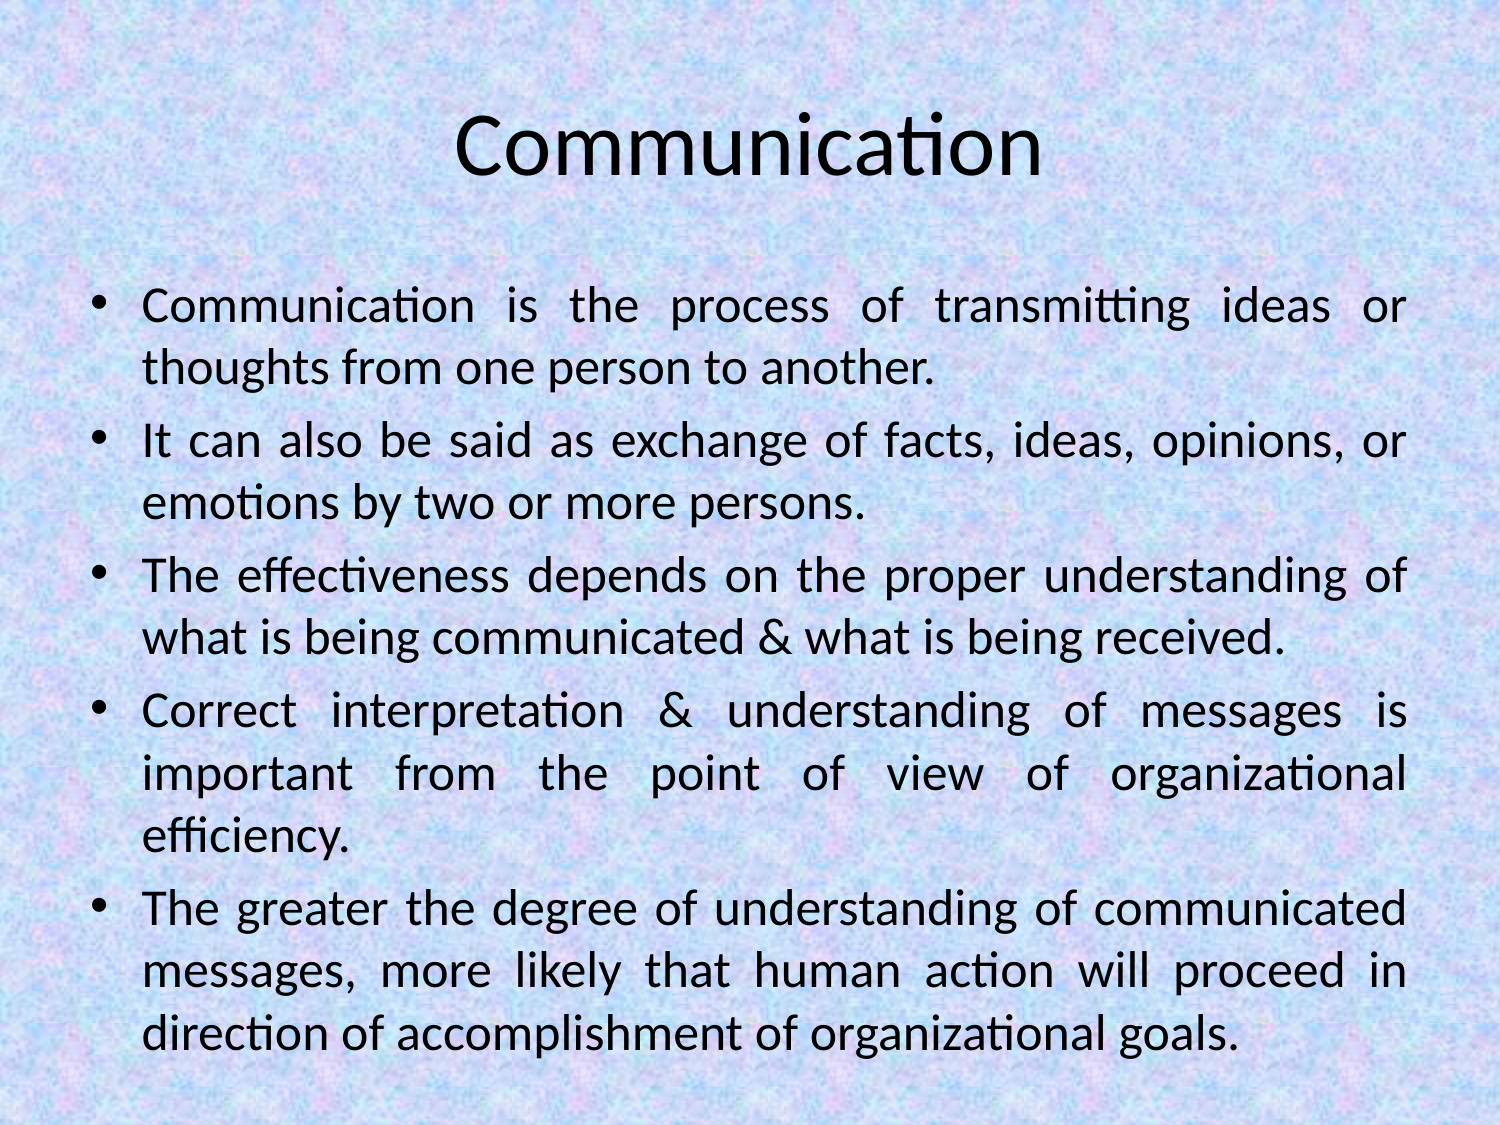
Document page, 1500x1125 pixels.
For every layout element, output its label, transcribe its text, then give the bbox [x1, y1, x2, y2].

title Communication [75, 45, 1425, 233]
picture [0, 0, 1500, 1125]
list Communication is the process of transmitting ideas or thoughts from one person to another. It can also be said as exchange of facts, ideas, opinions, or emotions by two or more persons. The effectiveness depends on the proper understanding of what is being communicated & what is being received. Correct interpretation & understanding of messages is important from the point of view of organizational efficiency. The greater the degree of understanding of communicated messages, more likely that human action will proceed in direction of accomplishment of organizational goals. [75, 262, 1425, 1125]
